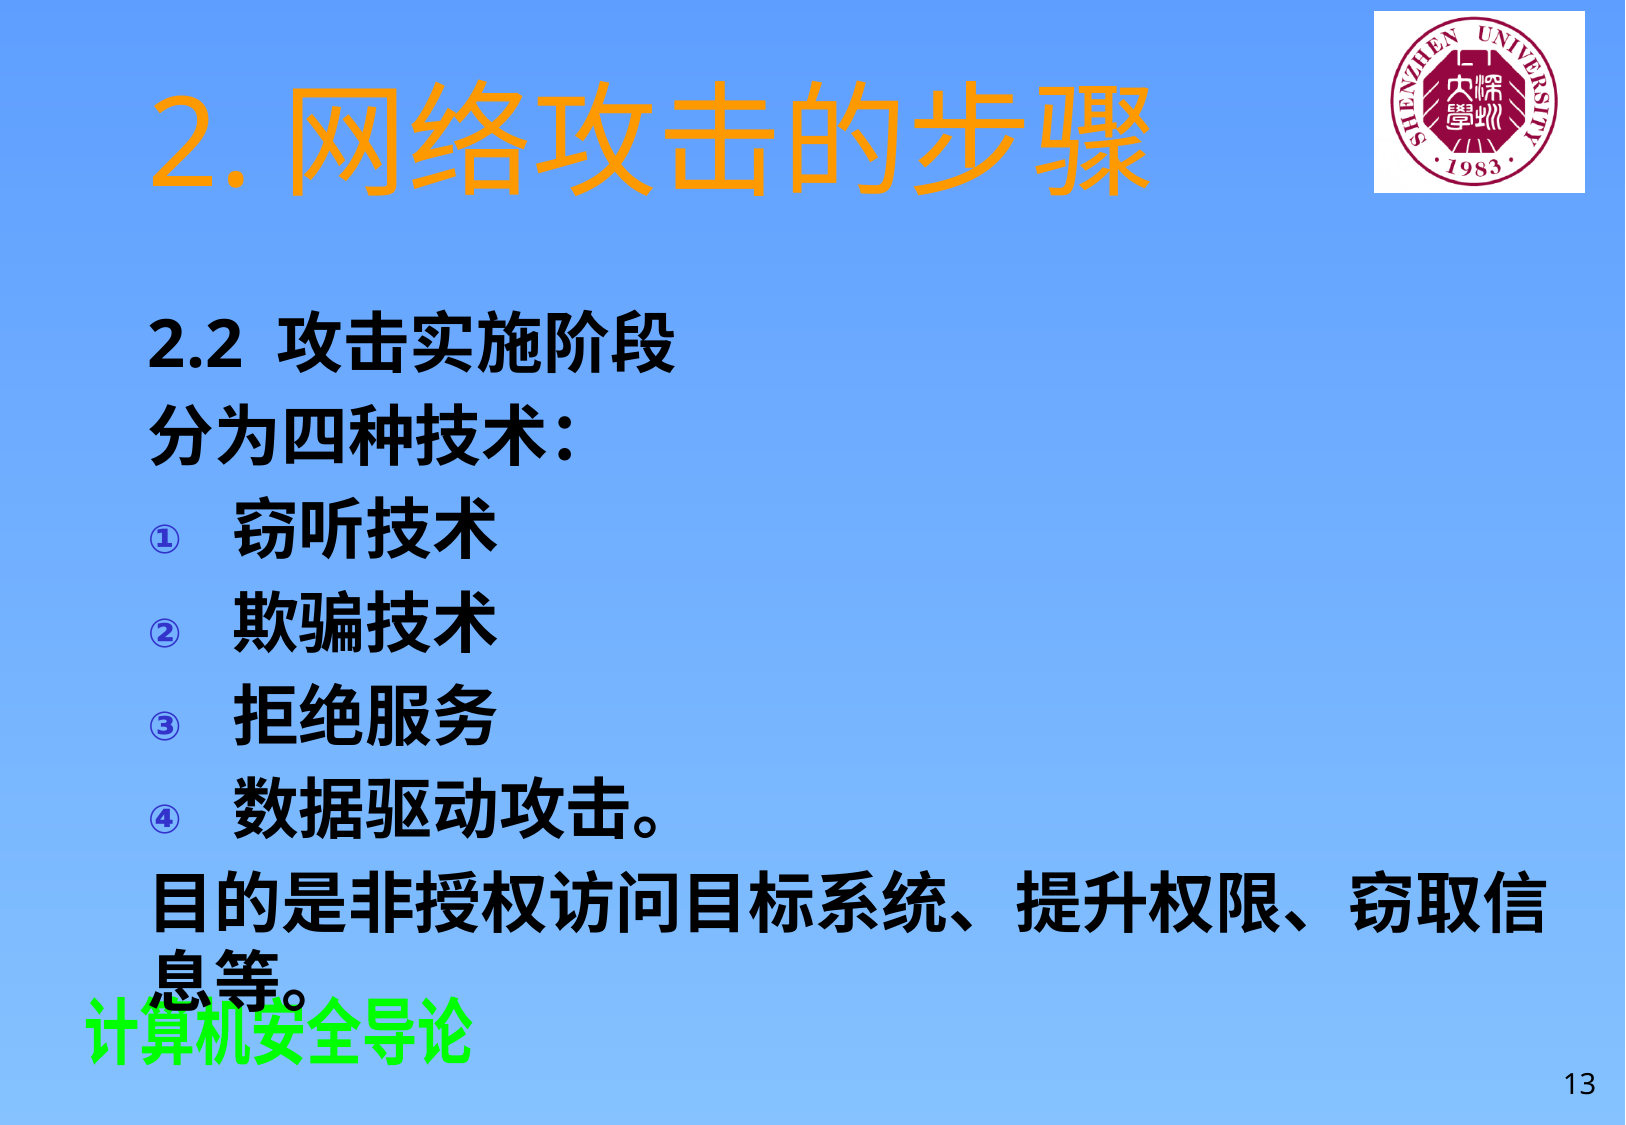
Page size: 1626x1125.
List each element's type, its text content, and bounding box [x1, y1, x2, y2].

slide_number 13 [1438, 1062, 1612, 1113]
title 2.网络攻击的步骤 [132, 93, 1304, 219]
picture [1374, 11, 1585, 193]
list 2.2 攻击实施阶段 分为四种技术： 窃听技术 欺骗技术 拒绝服务 数据驱动攻击。 目的是非授权访问目标系统、提升权限、窃取信息等。 [132, 292, 1625, 965]
